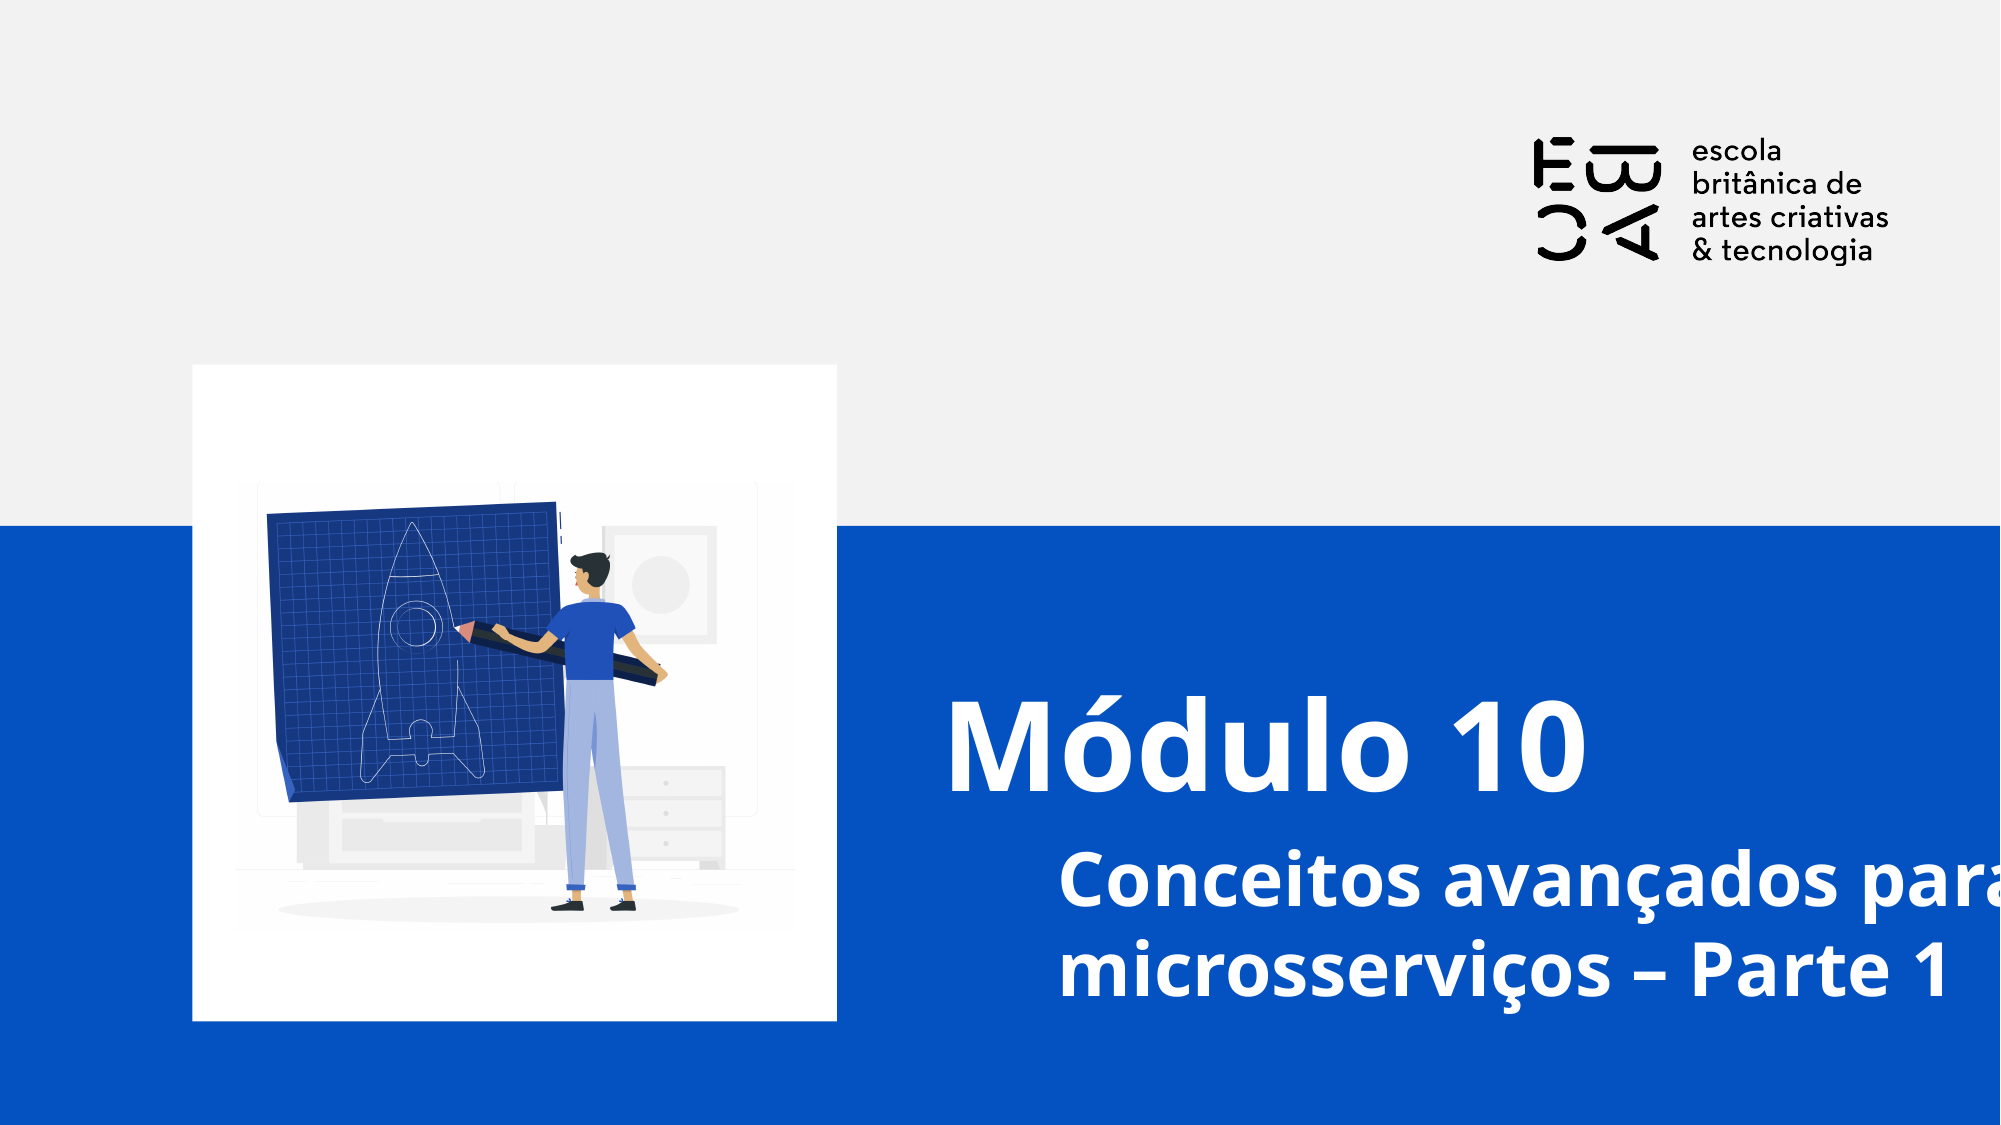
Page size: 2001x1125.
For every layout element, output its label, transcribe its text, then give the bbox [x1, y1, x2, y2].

text_box [0, 525, 2000, 1125]
text_box Módulo 10 [926, 658, 1713, 824]
picture [1534, 137, 1888, 267]
picture [235, 482, 795, 932]
text_box Conceitos avançados para microsserviços – Parte 1 [1042, 824, 2000, 1020]
text_box [191, 364, 838, 1022]
